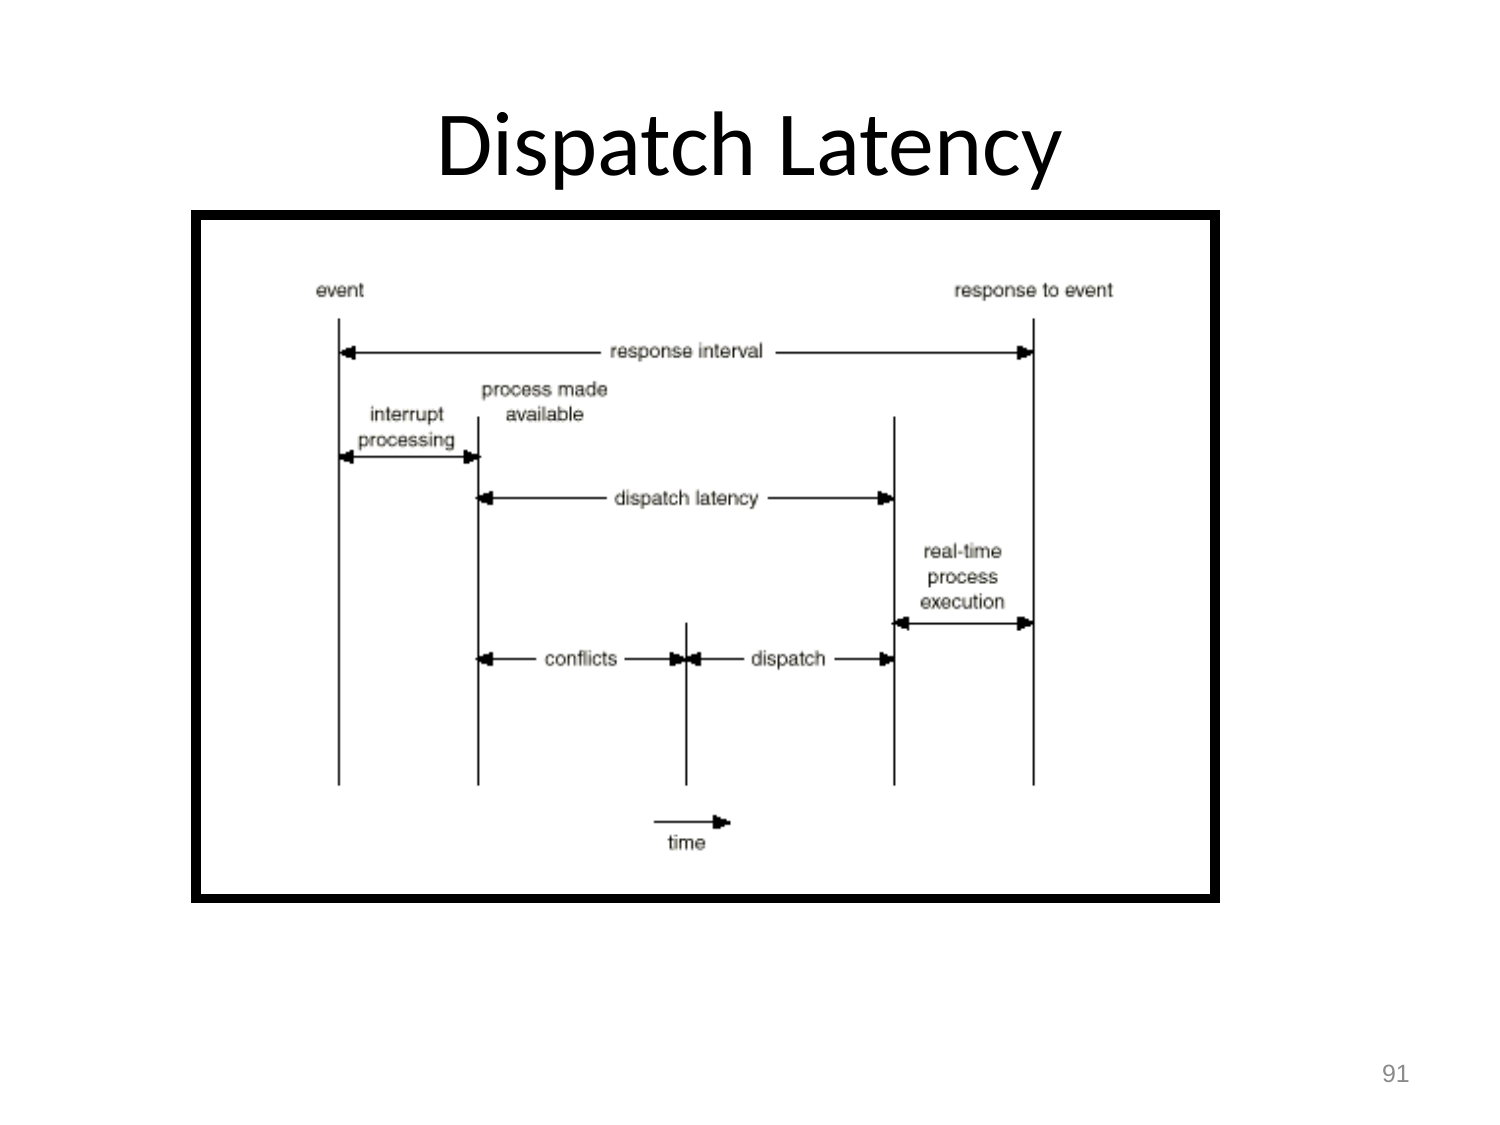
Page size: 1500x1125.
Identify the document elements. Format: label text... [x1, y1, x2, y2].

slide_number 91 [1074, 1042, 1425, 1103]
title Dispatch Latency [75, 45, 1425, 233]
picture [200, 219, 1211, 894]
